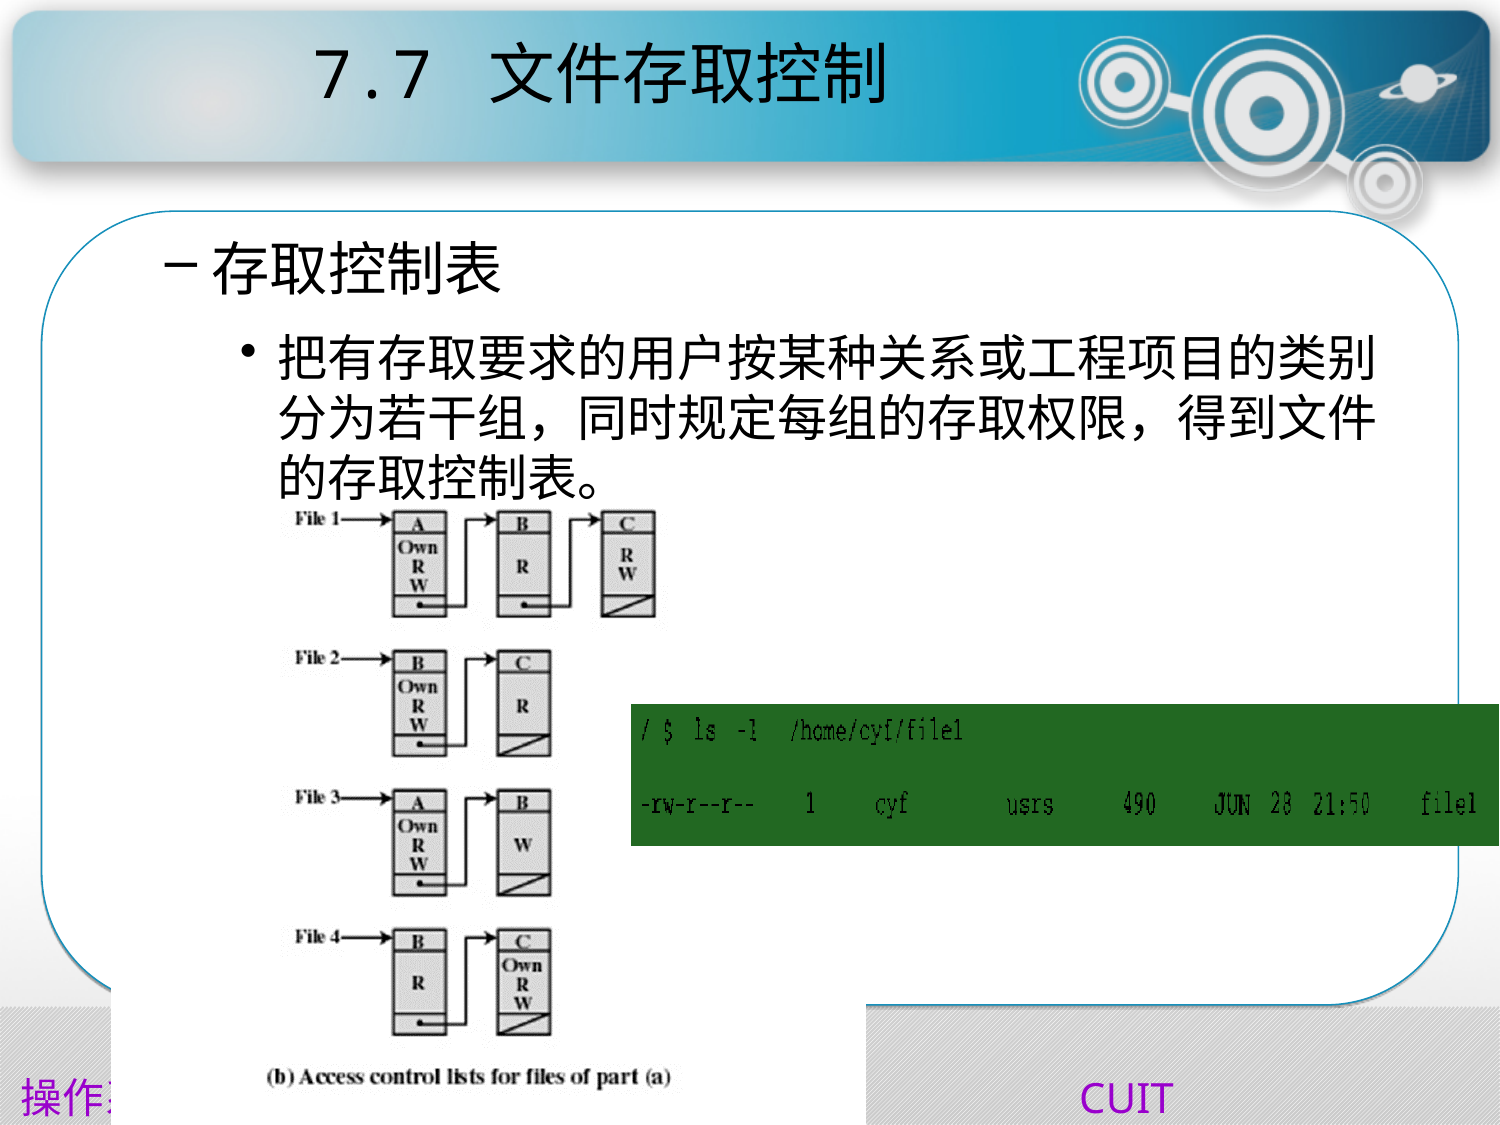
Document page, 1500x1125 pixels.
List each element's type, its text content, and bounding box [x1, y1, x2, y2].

title 7.7 文件存取控制 [75, 24, 1128, 212]
list 存取控制表 把有存取要求的用户按某种关系或工程项目的类别分为若干组，同时规定每组的存取权限，得到文件的存取控制表。 [75, 224, 1425, 1005]
picture [0, 0, 1500, 1125]
